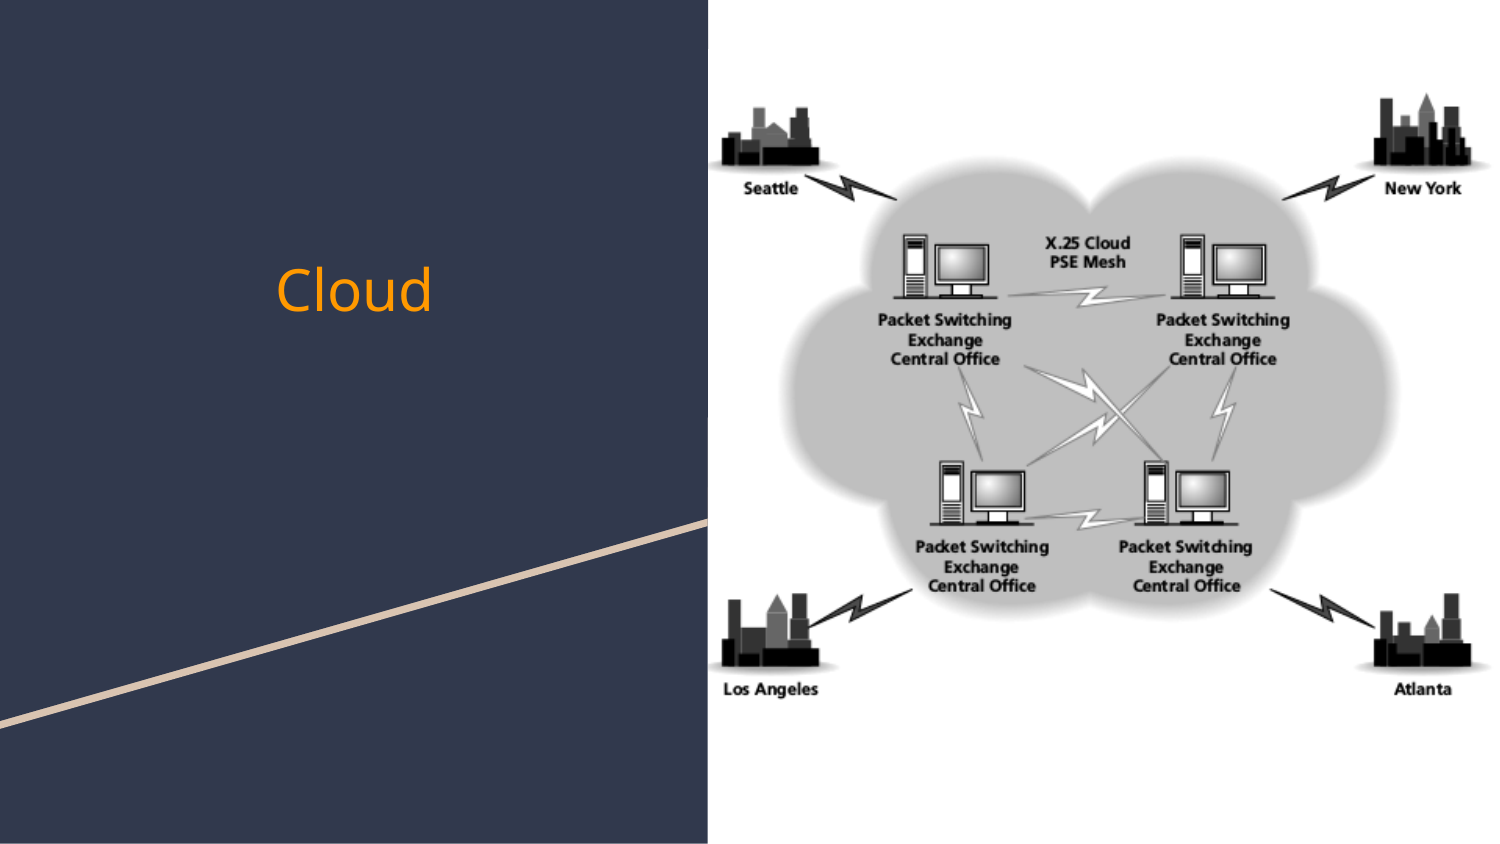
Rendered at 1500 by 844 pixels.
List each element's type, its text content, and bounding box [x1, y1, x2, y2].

picture [707, 49, 1500, 726]
title Cloud [51, 82, 660, 494]
